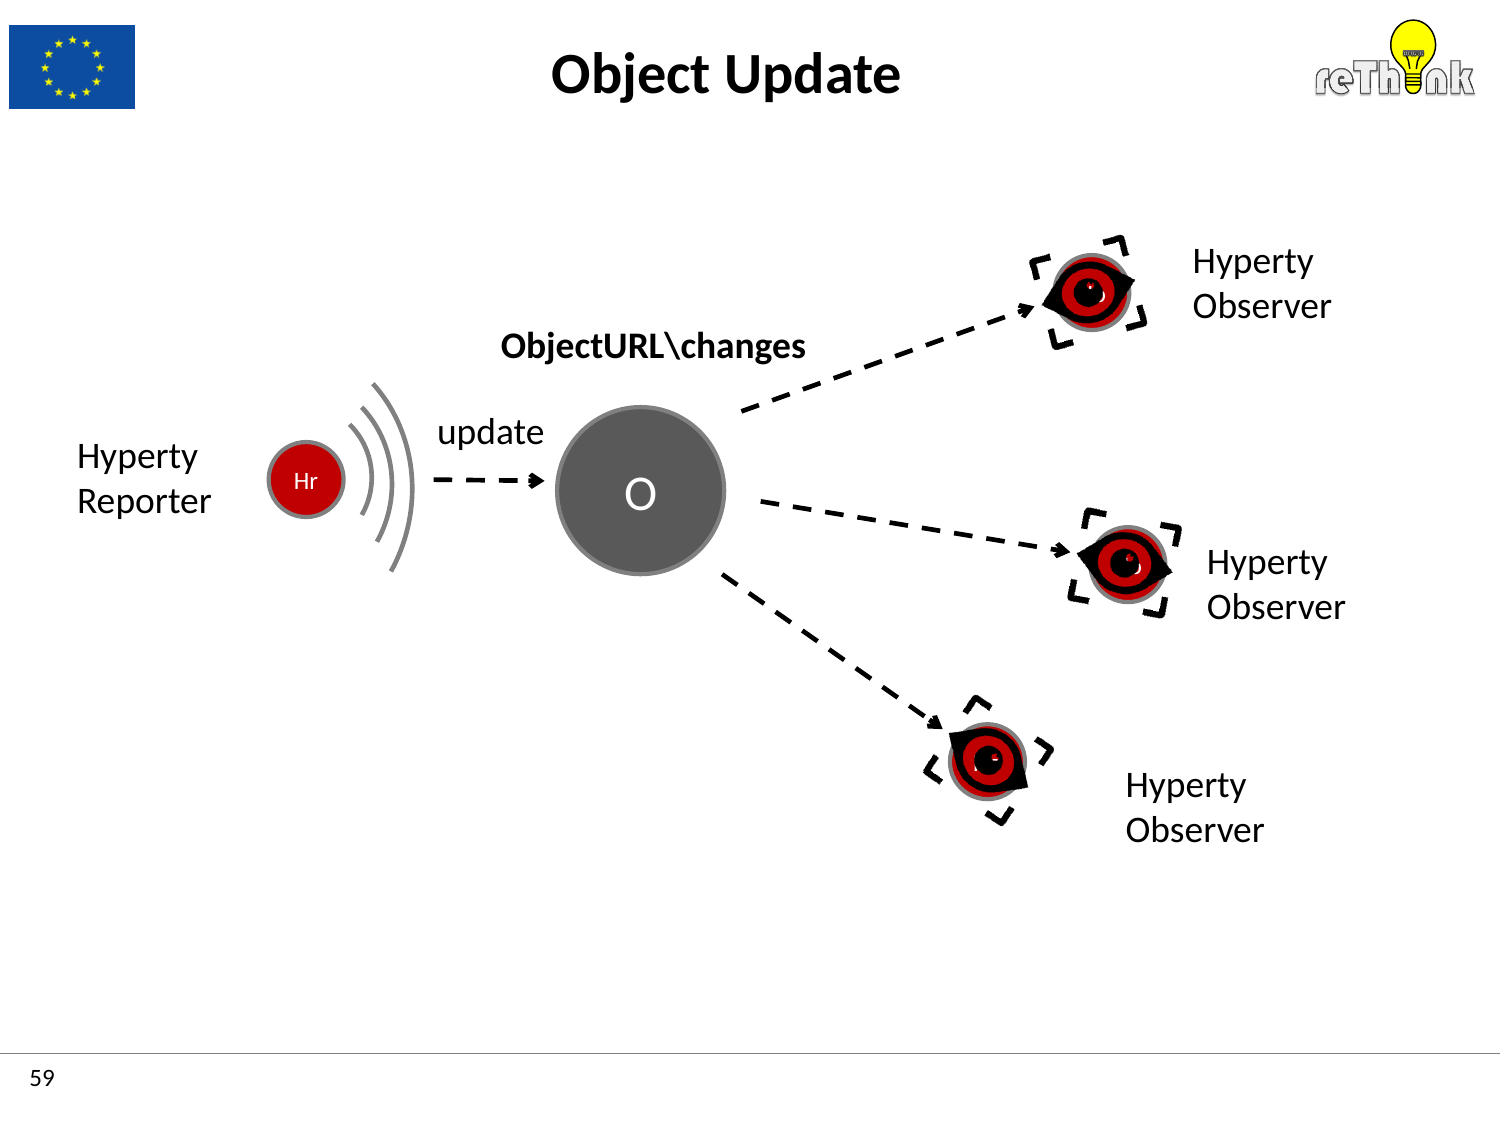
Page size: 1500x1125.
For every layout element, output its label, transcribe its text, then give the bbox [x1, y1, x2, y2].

text_box Object Update [136, 27, 1318, 106]
text_box Hyperty Observer [1110, 752, 1290, 858]
text_box Hyperty Observer [1177, 228, 1357, 333]
text_box Hyperty Reporter [62, 423, 101, 529]
picture [9, 25, 135, 109]
picture [913, 685, 1064, 836]
text_box Hyperty Observer [1192, 529, 1371, 635]
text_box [106, 355, 516, 678]
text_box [760, 501, 1071, 553]
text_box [741, 306, 1035, 412]
text_box update [521, 400, 585, 460]
picture [1021, 226, 1155, 359]
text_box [721, 574, 943, 730]
picture [1059, 499, 1189, 627]
text_box O [554, 404, 727, 577]
text_box ObjectURL\changes [462, 313, 736, 374]
